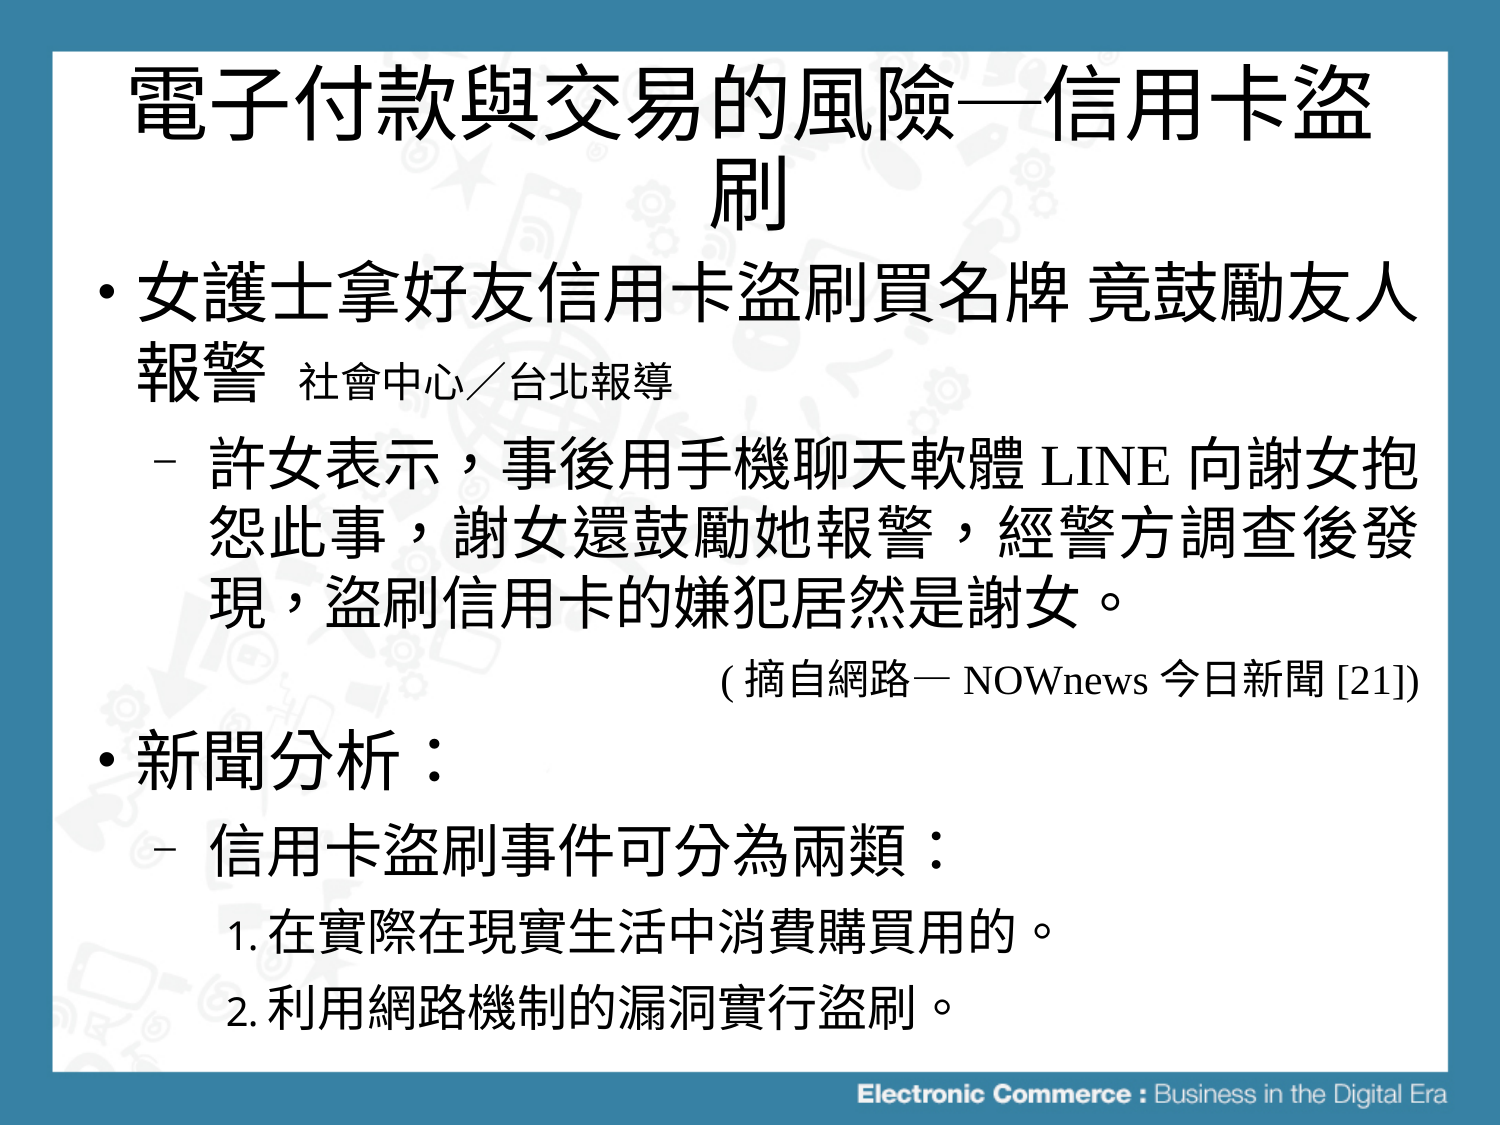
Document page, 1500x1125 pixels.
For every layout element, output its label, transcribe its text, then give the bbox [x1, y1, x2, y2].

picture [0, 0, 1500, 1125]
list 女護士拿好友信用卡盜刷買名牌 竟鼓勵友人報警 社會中心／台北報導 許女表示，事後用手機聊天軟體LINE向謝女抱怨此事，謝女還鼓勵她報警，經警方調查後發現，盜刷信用卡的嫌犯居然是謝女。 (摘自網路—NOWnews今日新聞[21]) 新聞分析： 信用卡盜刷事件可分為兩類： 在實際在現實生活中消費購買用的。 利用網路機制的漏洞實行盜刷。 [75, 243, 1436, 1071]
title 電子付款與交易的風險─信用卡盜刷 [75, 58, 1425, 243]
